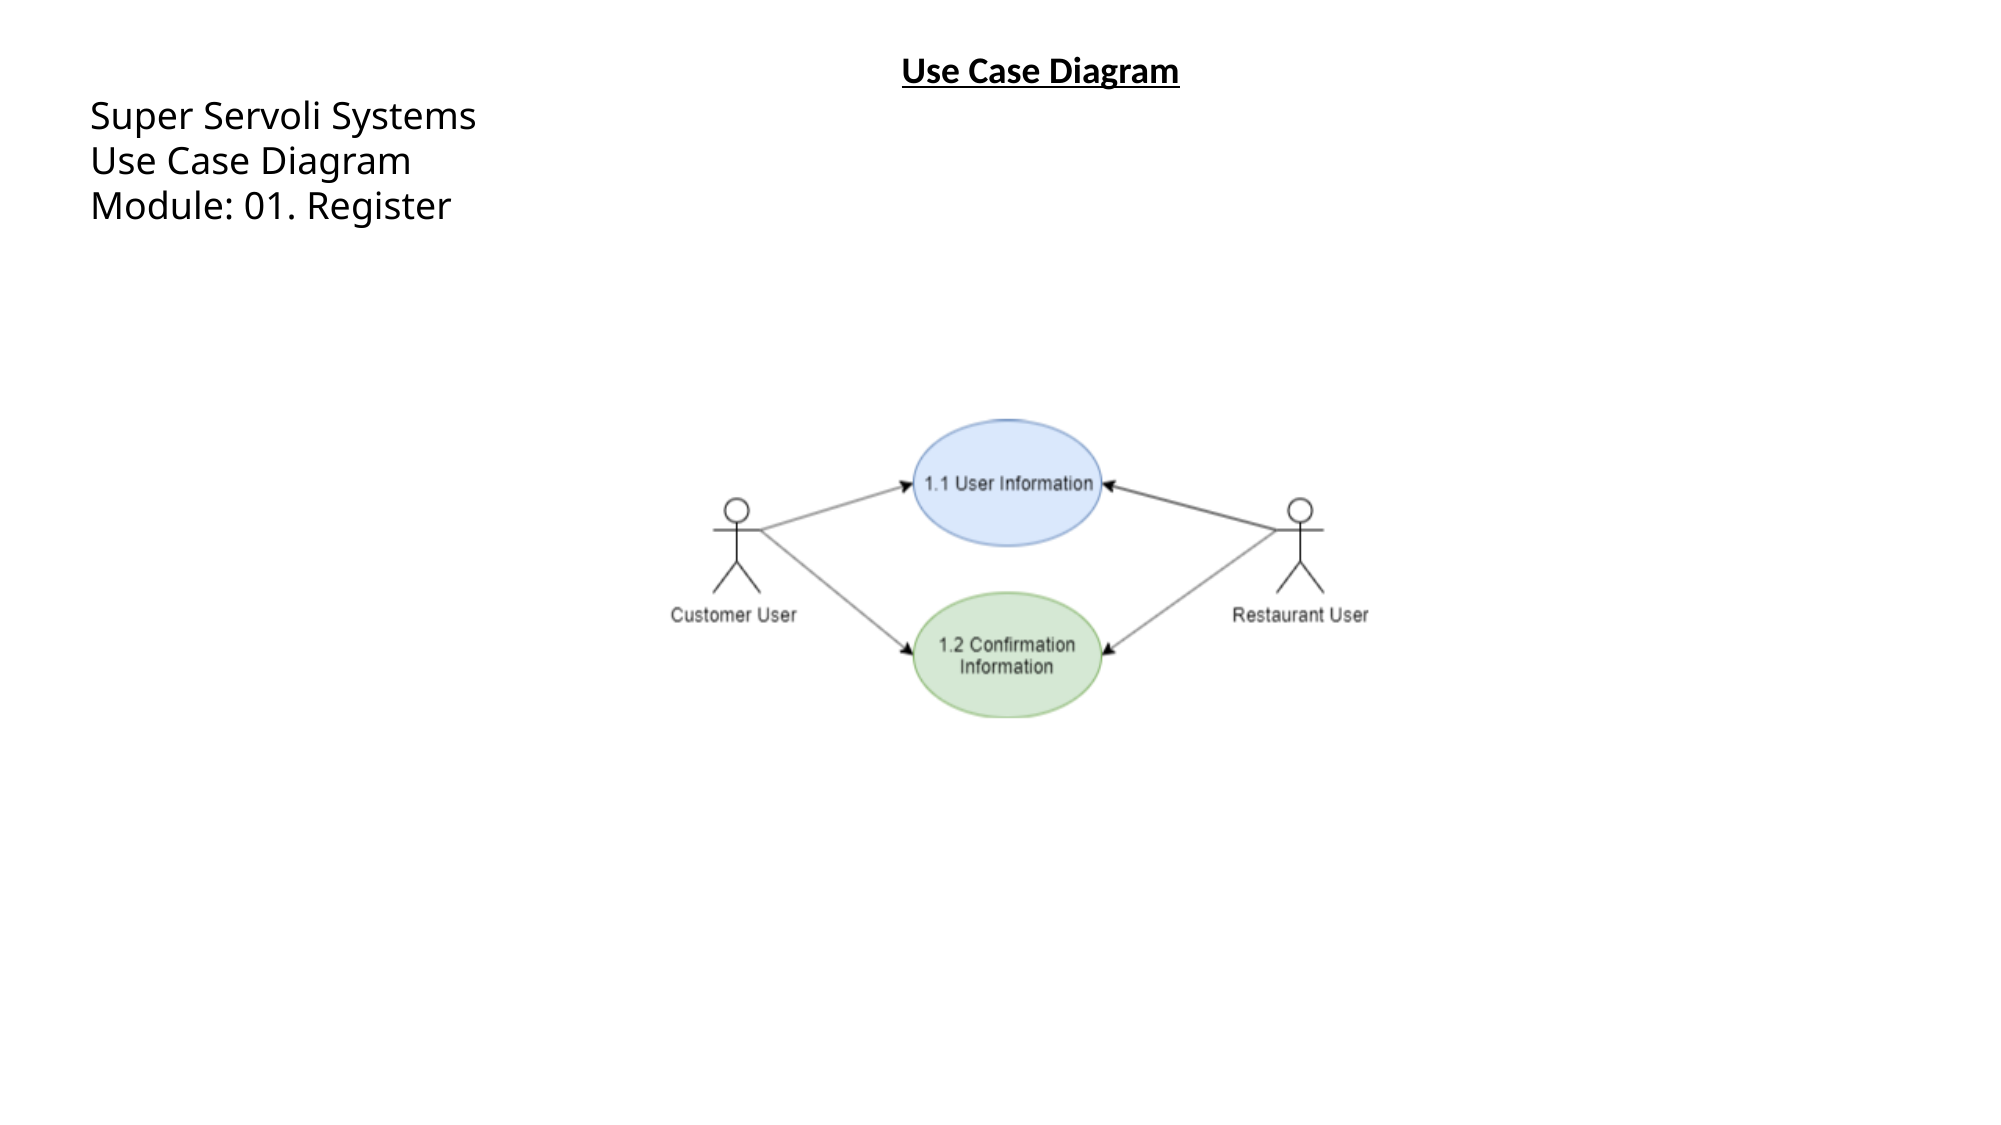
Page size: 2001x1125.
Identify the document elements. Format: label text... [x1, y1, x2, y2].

text_box Use Case Diagram [886, 38, 1195, 99]
text_box Super Servoli Systems Use Case Diagram Module: 01. Register [75, 84, 1076, 235]
picture [586, 330, 1414, 795]
